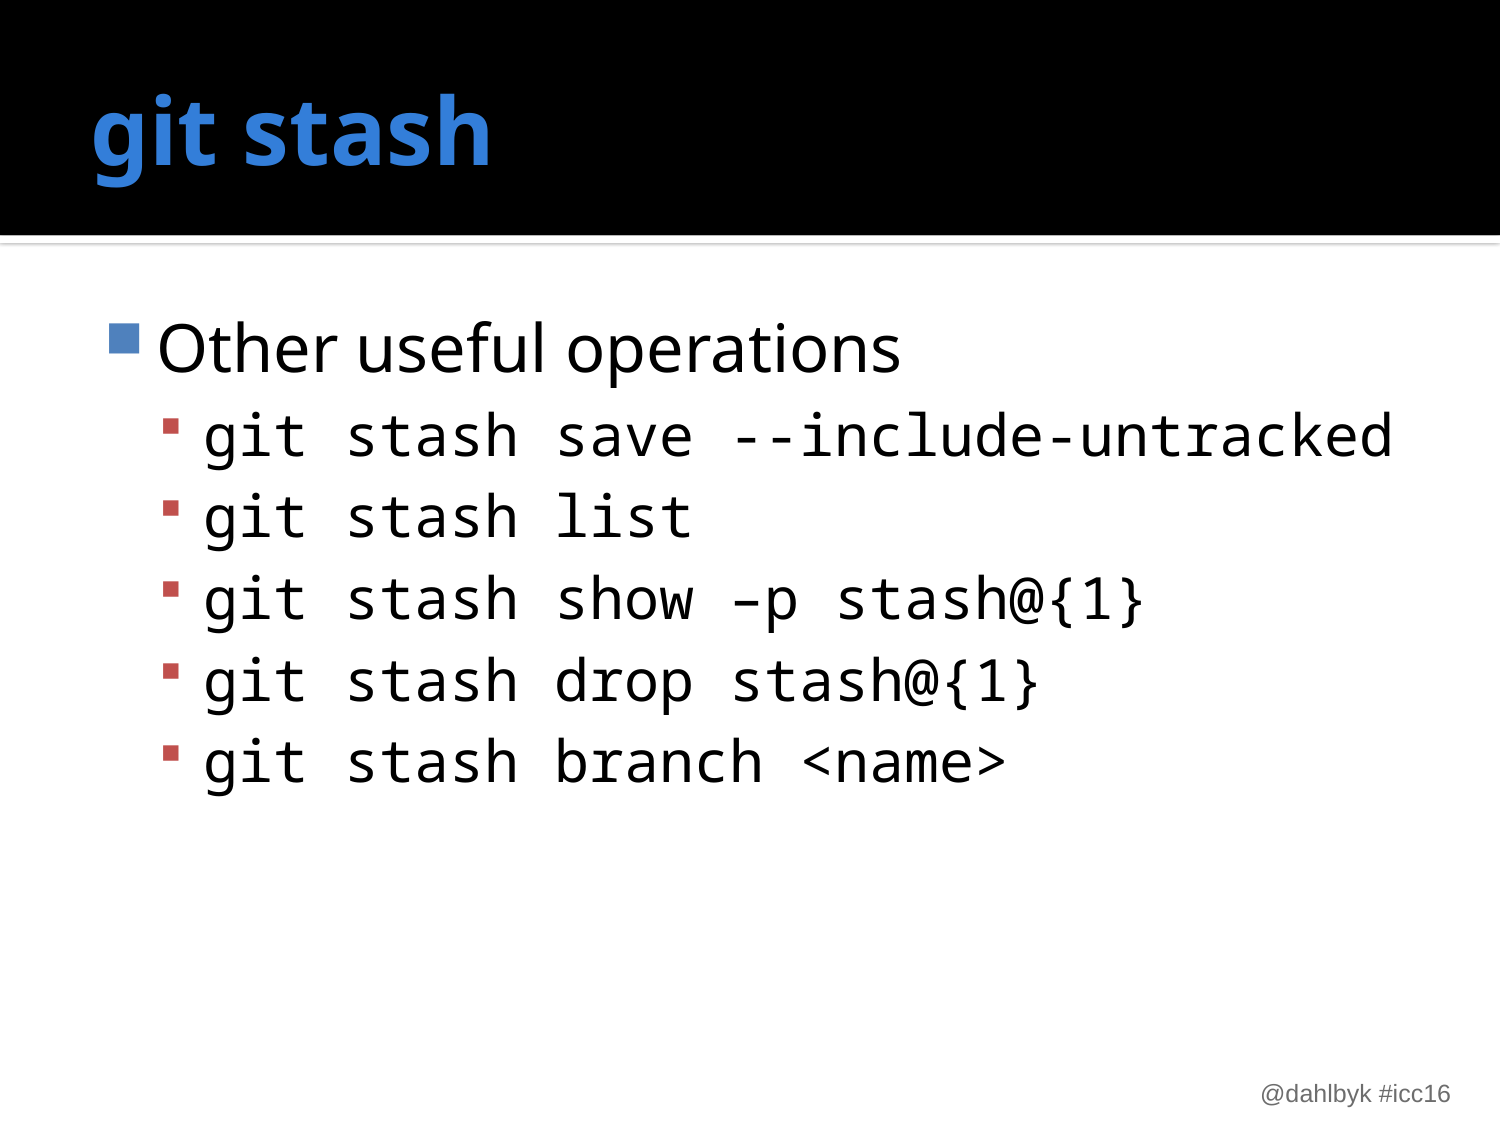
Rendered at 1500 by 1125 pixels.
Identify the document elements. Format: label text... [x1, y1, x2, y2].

title git stash [75, 25, 1425, 231]
list Other useful operations git stash save --include-untracked git stash list git stash show –p stash@{1} git stash drop stash@{1} git stash branch <name> [75, 291, 1425, 1050]
slide_number @dahlbyk #icc16 [1074, 1062, 1467, 1108]
